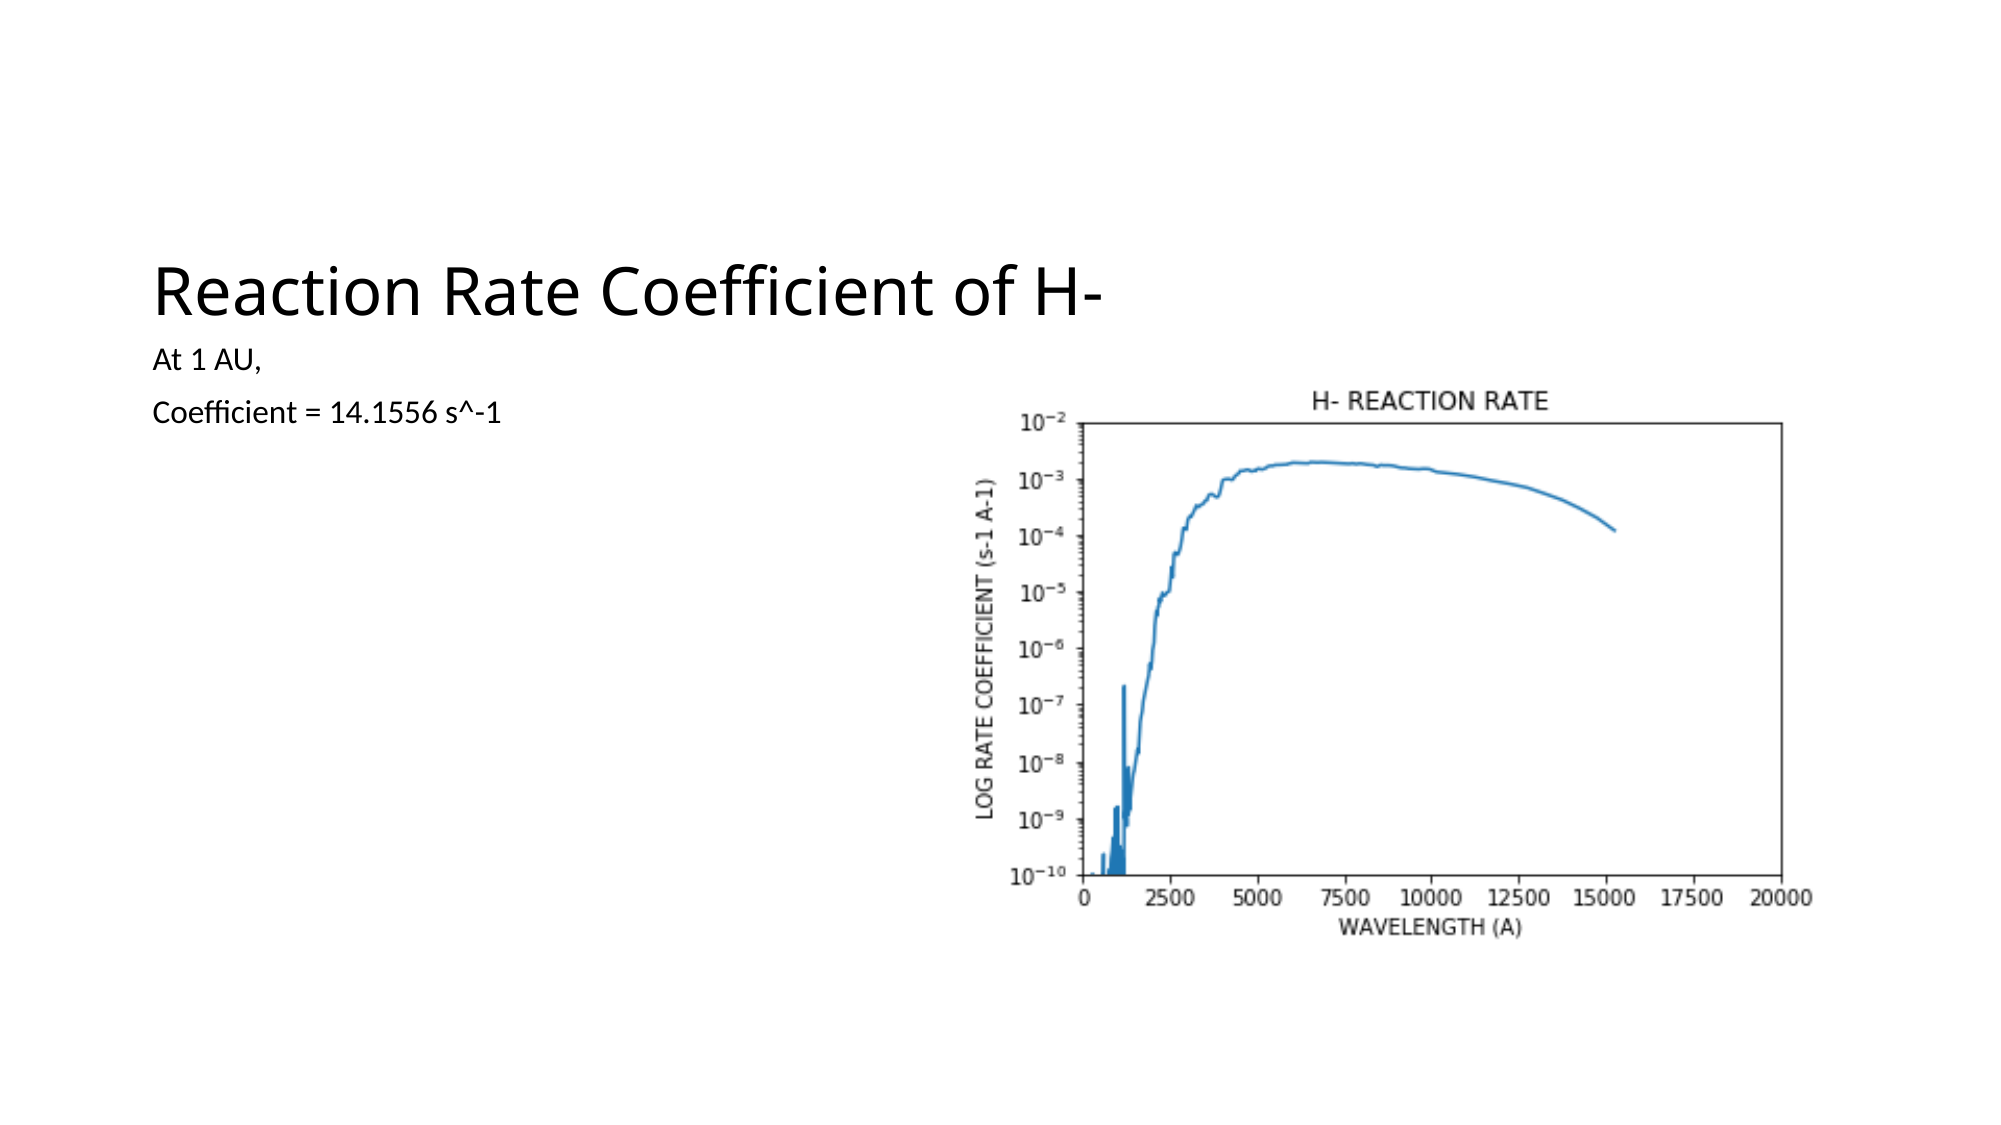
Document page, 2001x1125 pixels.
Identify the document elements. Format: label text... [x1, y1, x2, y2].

list At 1 AU, Coefficient = 14.1556 s^-1 [137, 337, 783, 963]
picture [970, 349, 1871, 950]
title Reaction Rate Coefficient of H- [137, 190, 1359, 338]
